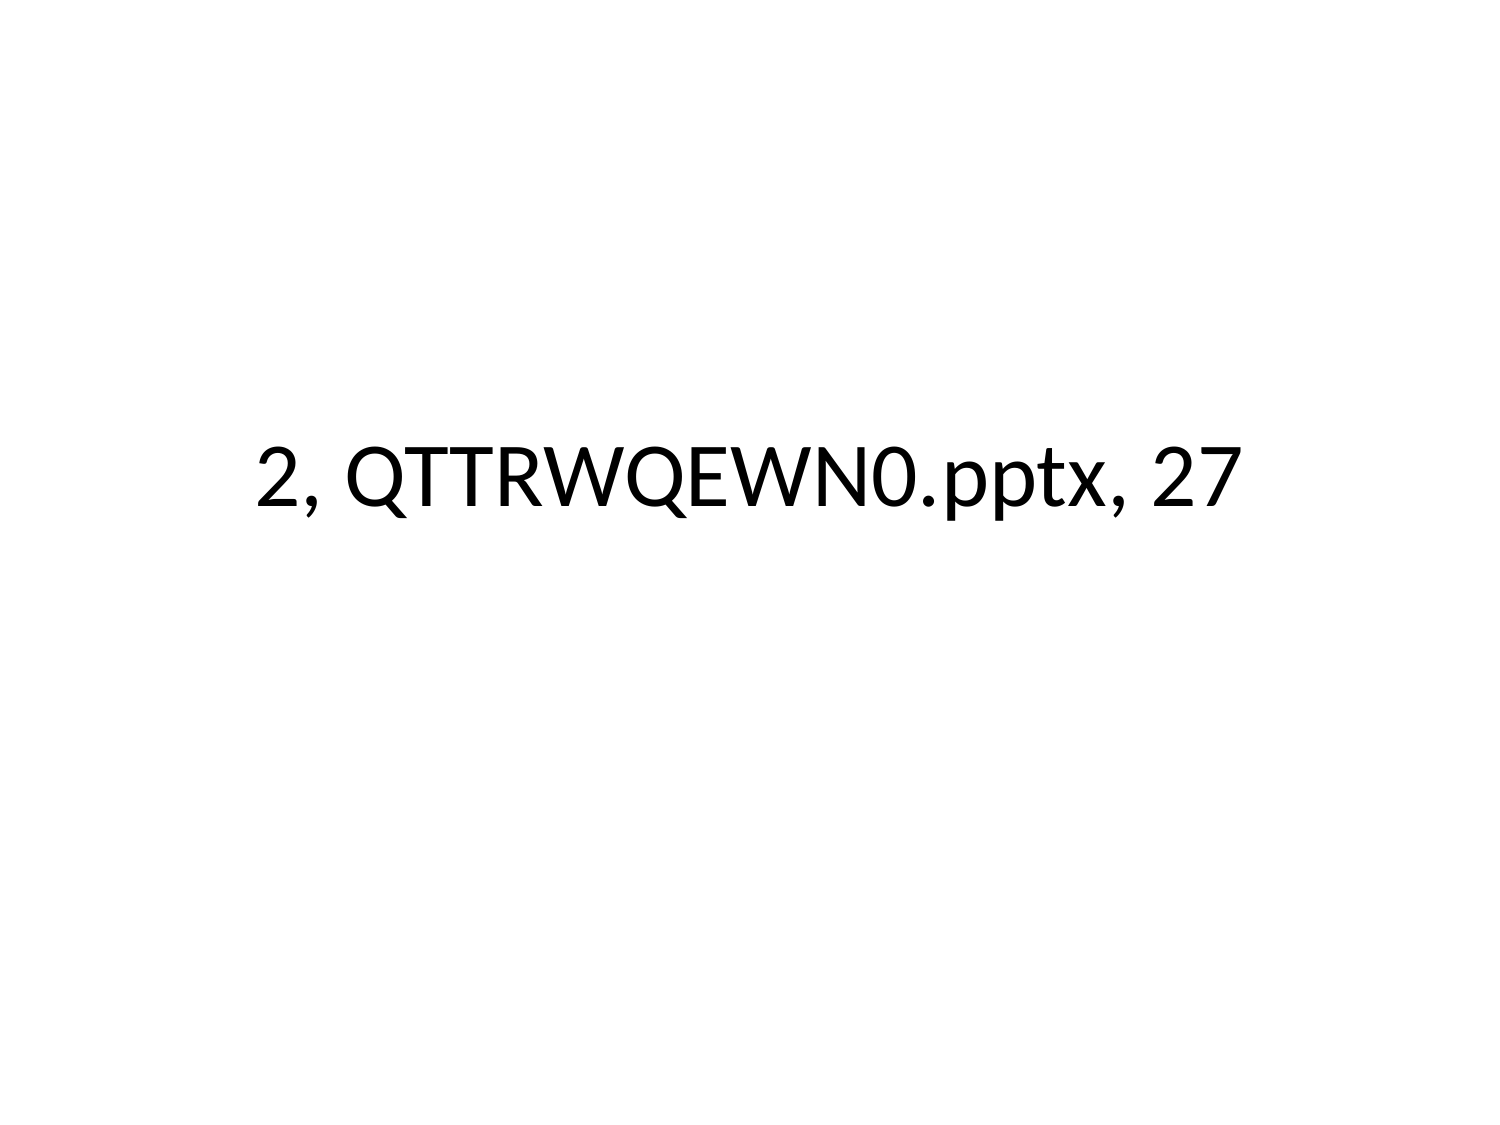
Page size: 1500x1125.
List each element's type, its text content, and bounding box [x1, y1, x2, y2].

title 2, QTTRWQEWN0.pptx, 27 [112, 349, 1388, 591]
